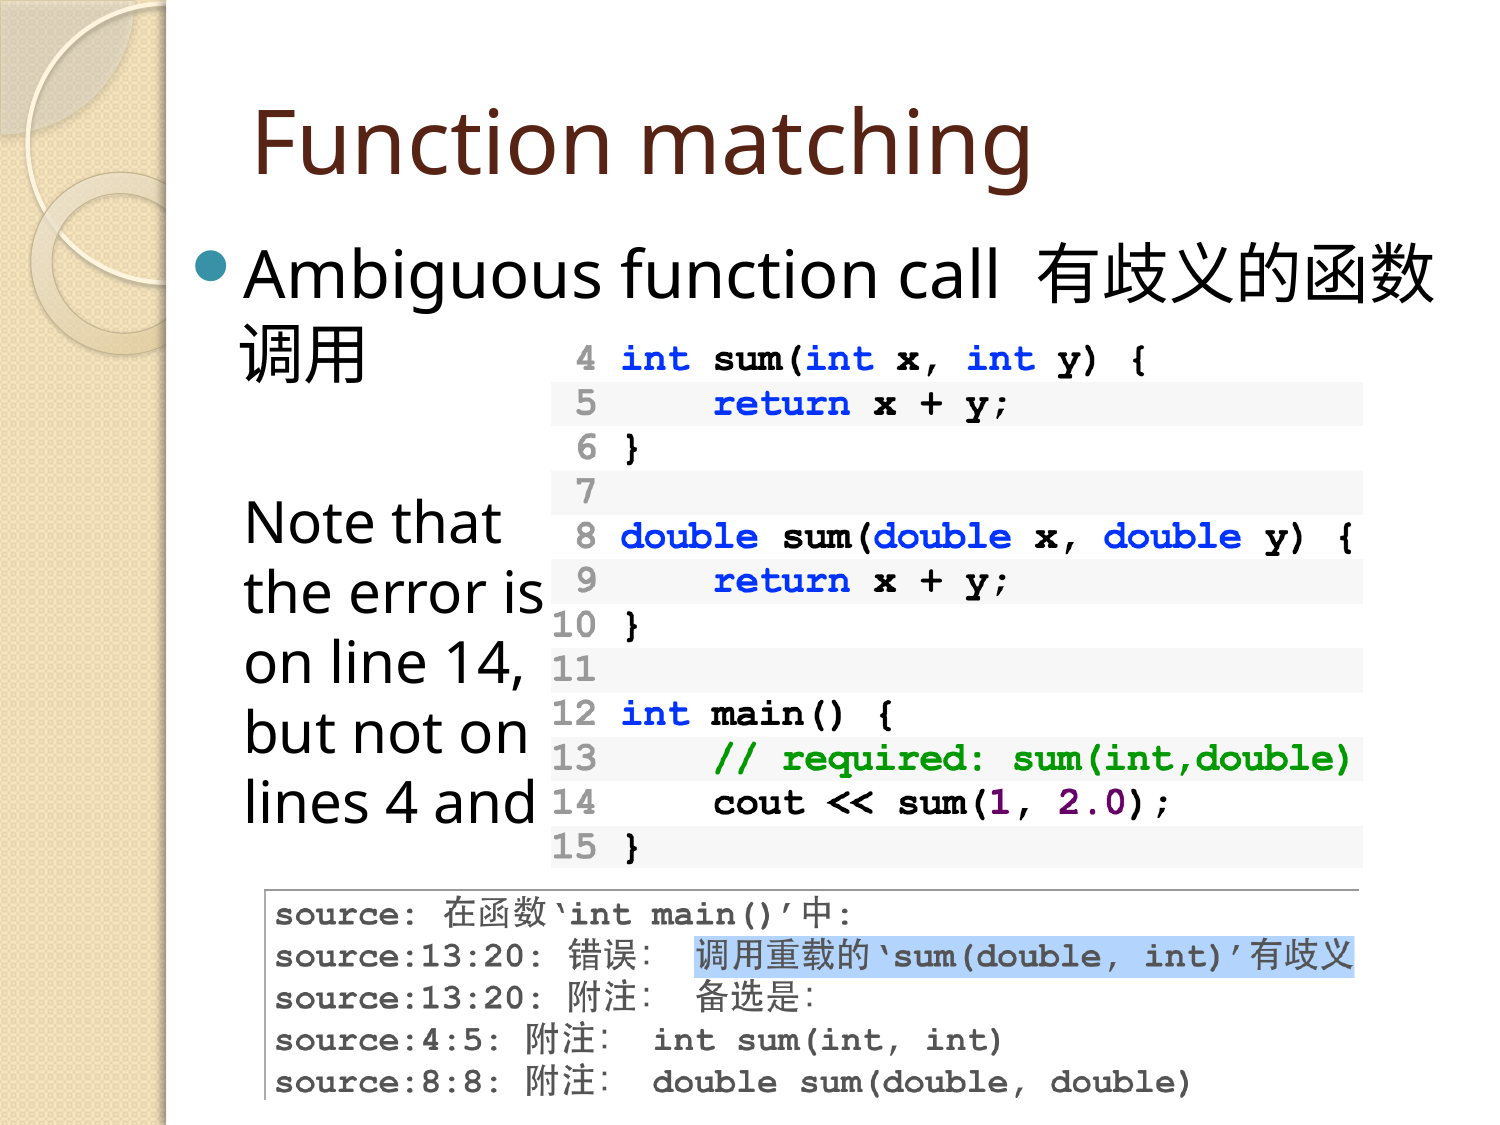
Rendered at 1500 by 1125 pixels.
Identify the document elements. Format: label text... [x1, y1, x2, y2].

title Function matching [235, 45, 1466, 224]
list Ambiguous function call 有歧义的函数调用 Note that the error is on line 14, but not on lines 4 and 8 [162, 224, 1475, 1025]
picture [262, 887, 1359, 1101]
picture [549, 337, 1363, 868]
